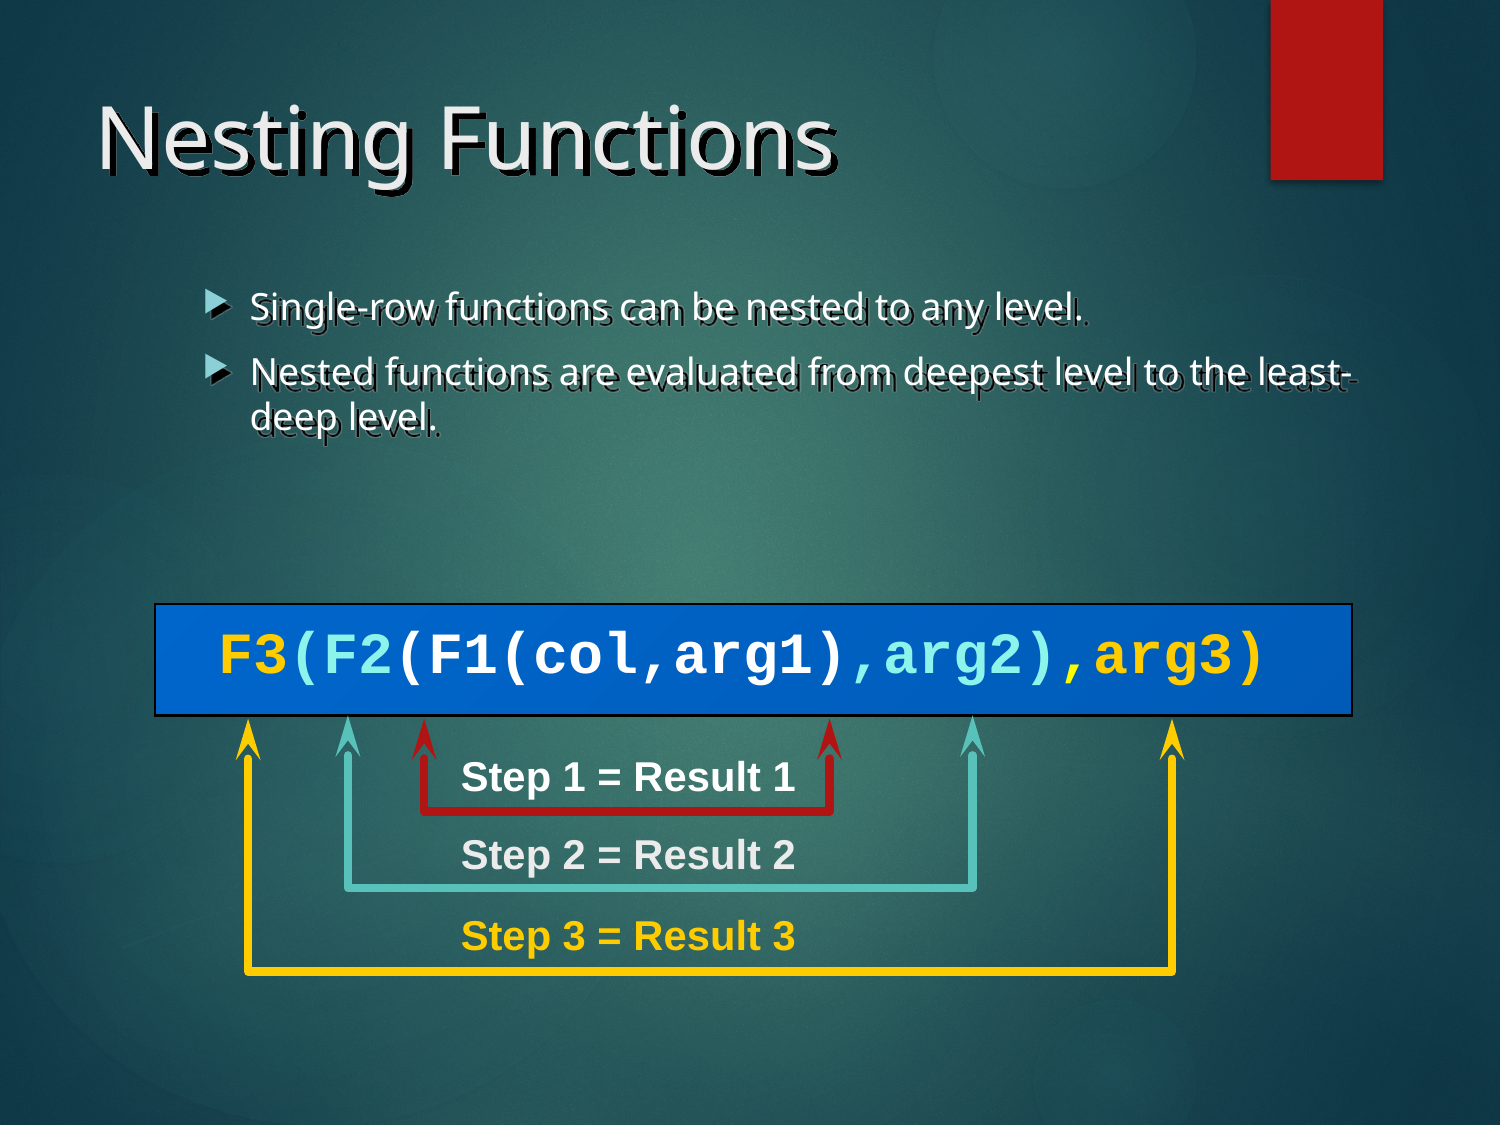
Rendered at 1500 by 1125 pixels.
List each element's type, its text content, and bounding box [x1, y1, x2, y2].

text_box Step 3 = Result 3 [445, 901, 812, 967]
text_box [341, 715, 979, 889]
text_box [154, 603, 1353, 716]
text_box [248, 935, 1173, 972]
text_box F3(F2(F1(col,arg1),arg2),arg3) [203, 631, 1284, 693]
title Nesting Functions [79, 74, 1237, 304]
text_box [417, 718, 836, 813]
list Single-row functions can be nested to any level. Nested functions are evaluated from deepest level to the least-deep level. [112, 275, 1388, 928]
